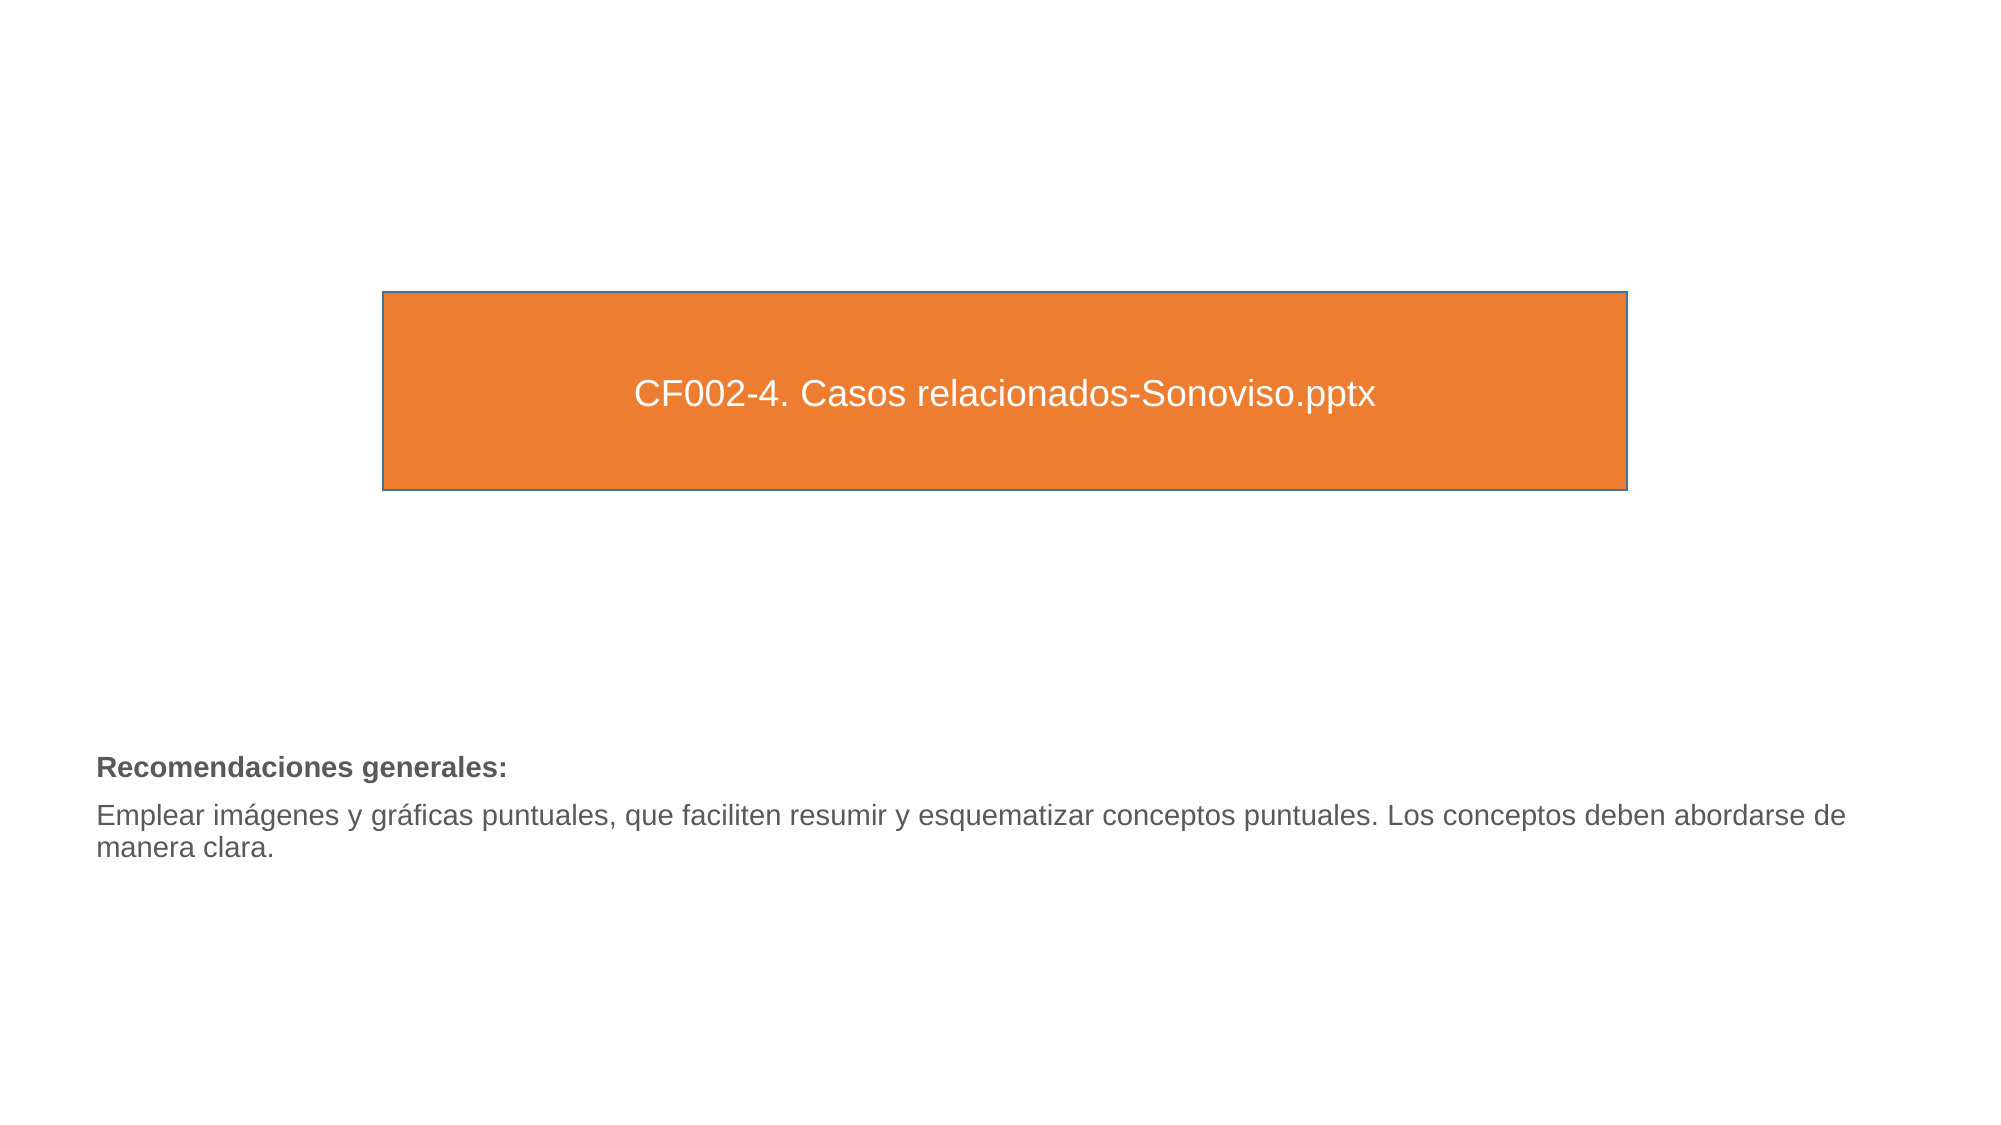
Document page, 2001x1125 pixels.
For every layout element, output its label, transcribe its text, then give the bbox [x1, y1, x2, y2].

text_box CF002-4. Casos relacionados-Sonoviso.pptx [382, 291, 1628, 491]
text_box Recomendaciones generales: Emplear imágenes y gráficas puntuales, que faciliten resumir y esquematizar conceptos puntuales. Los conceptos deben abordarse de manera clara. [81, 745, 1865, 873]
